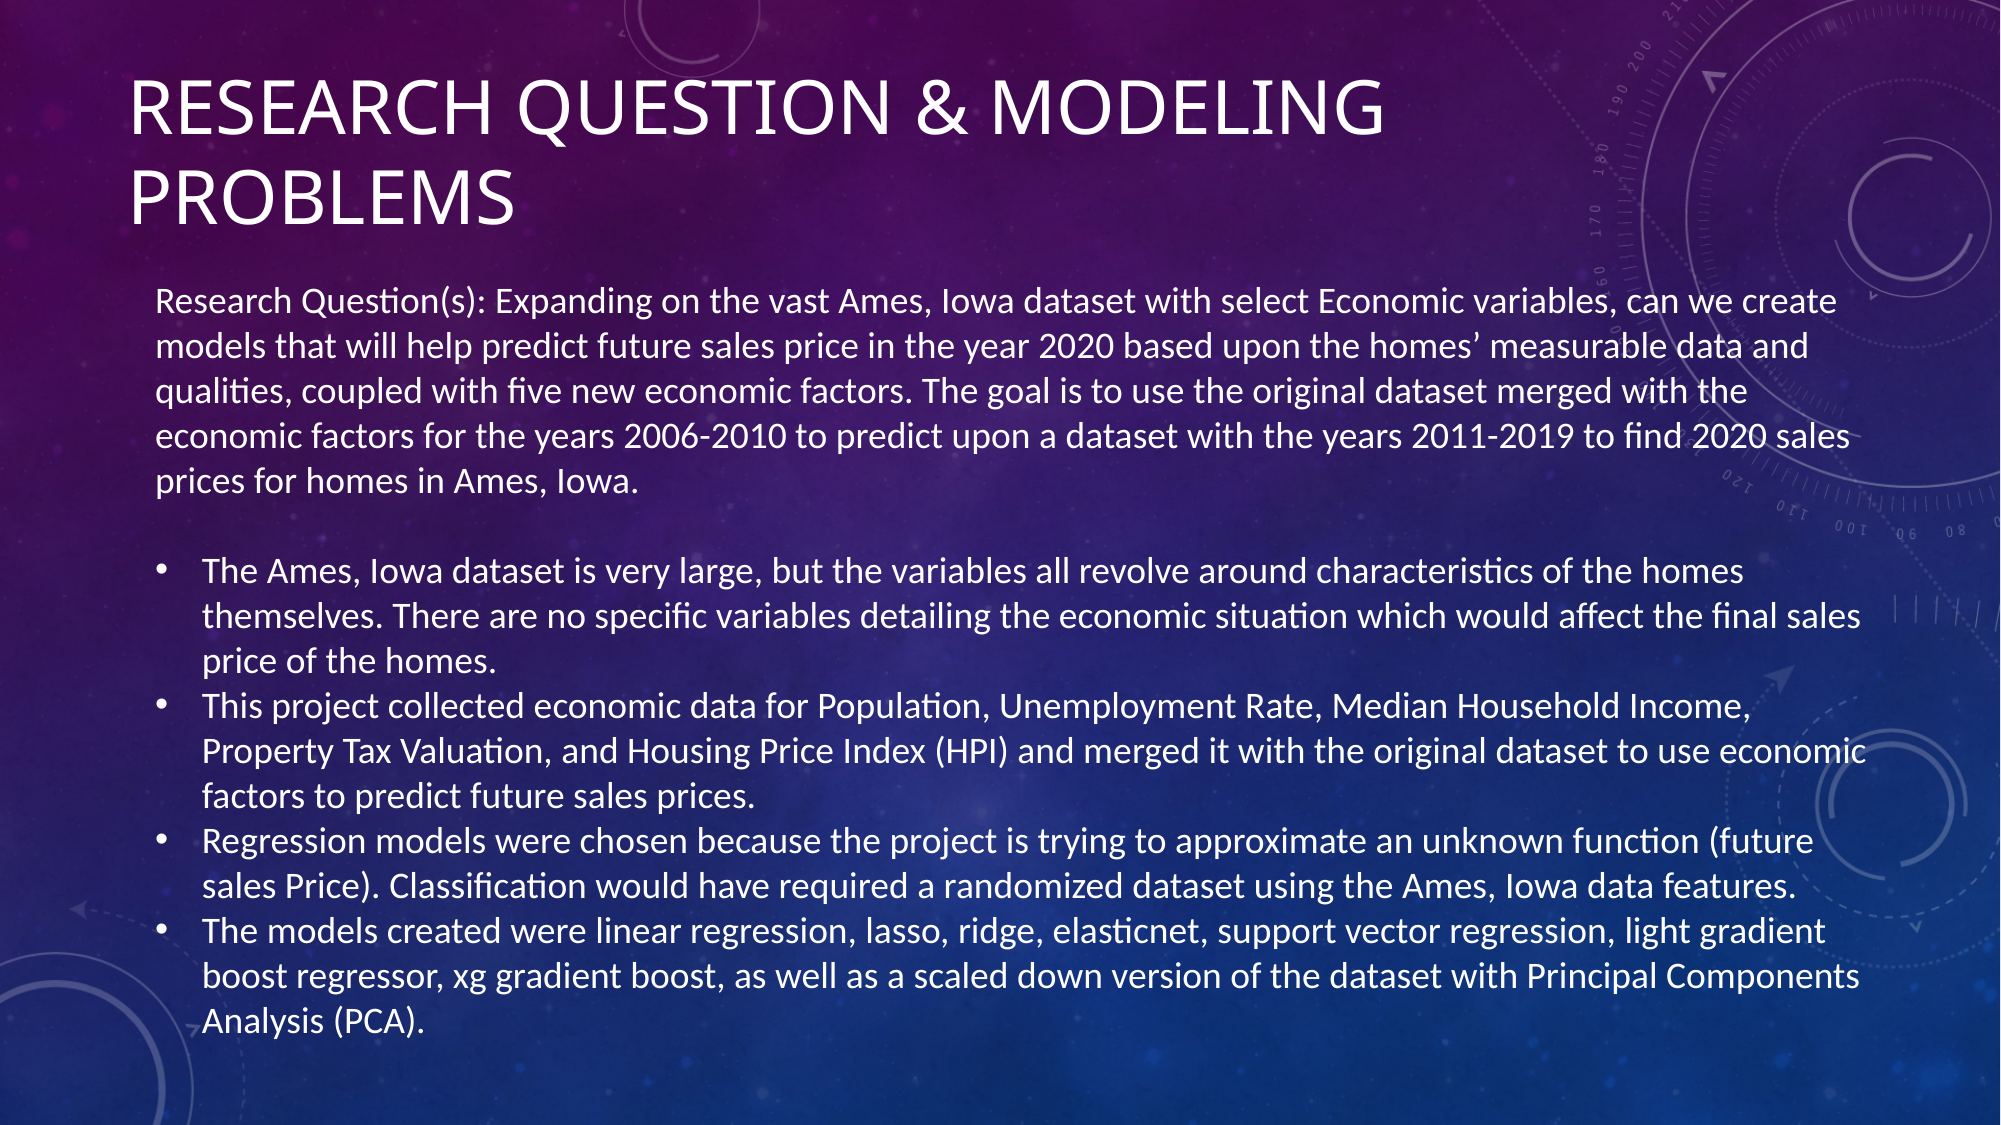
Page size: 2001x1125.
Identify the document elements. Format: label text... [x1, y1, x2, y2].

picture [0, 0, 2001, 1125]
text_box Research Question(s): Expanding on the vast Ames, Iowa dataset with select Economic variables, can we create models that will help predict future sales price in the year 2020 based upon the homes’ measurable data and qualities, coupled with five new economic factors. The goal is to use the original dataset merged with the economic factors for the years 2006-2010 to predict upon a dataset with the years 2011-2019 to find 2020 sales prices for homes in Ames, Iowa. The Ames, Iowa dataset is very large, but the variables all revolve around characteristics of the homes themselves. There are no specific variables detailing the economic situation which would affect the final sales price of the homes. This project collected economic data for Population, Unemployment Rate, Median Household Income, Property Tax Valuation, and Housing Price Index (HPI) and merged it with the original dataset to use economic factors to predict future sales prices. Regression models were chosen because the project is trying to approximate an unknown function (future sales Price). Classification would have required a randomized dataset using the Ames, Iowa data features. The models created were linear regression, lasso, ridge, elasticnet, support vector regression, light gradient boost regressor, xg gradient boost, as well as a scaled down version of the dataset with Principal Components Analysis (PCA). [140, 268, 1902, 1094]
title Research question & modeling problems [112, 29, 1775, 269]
